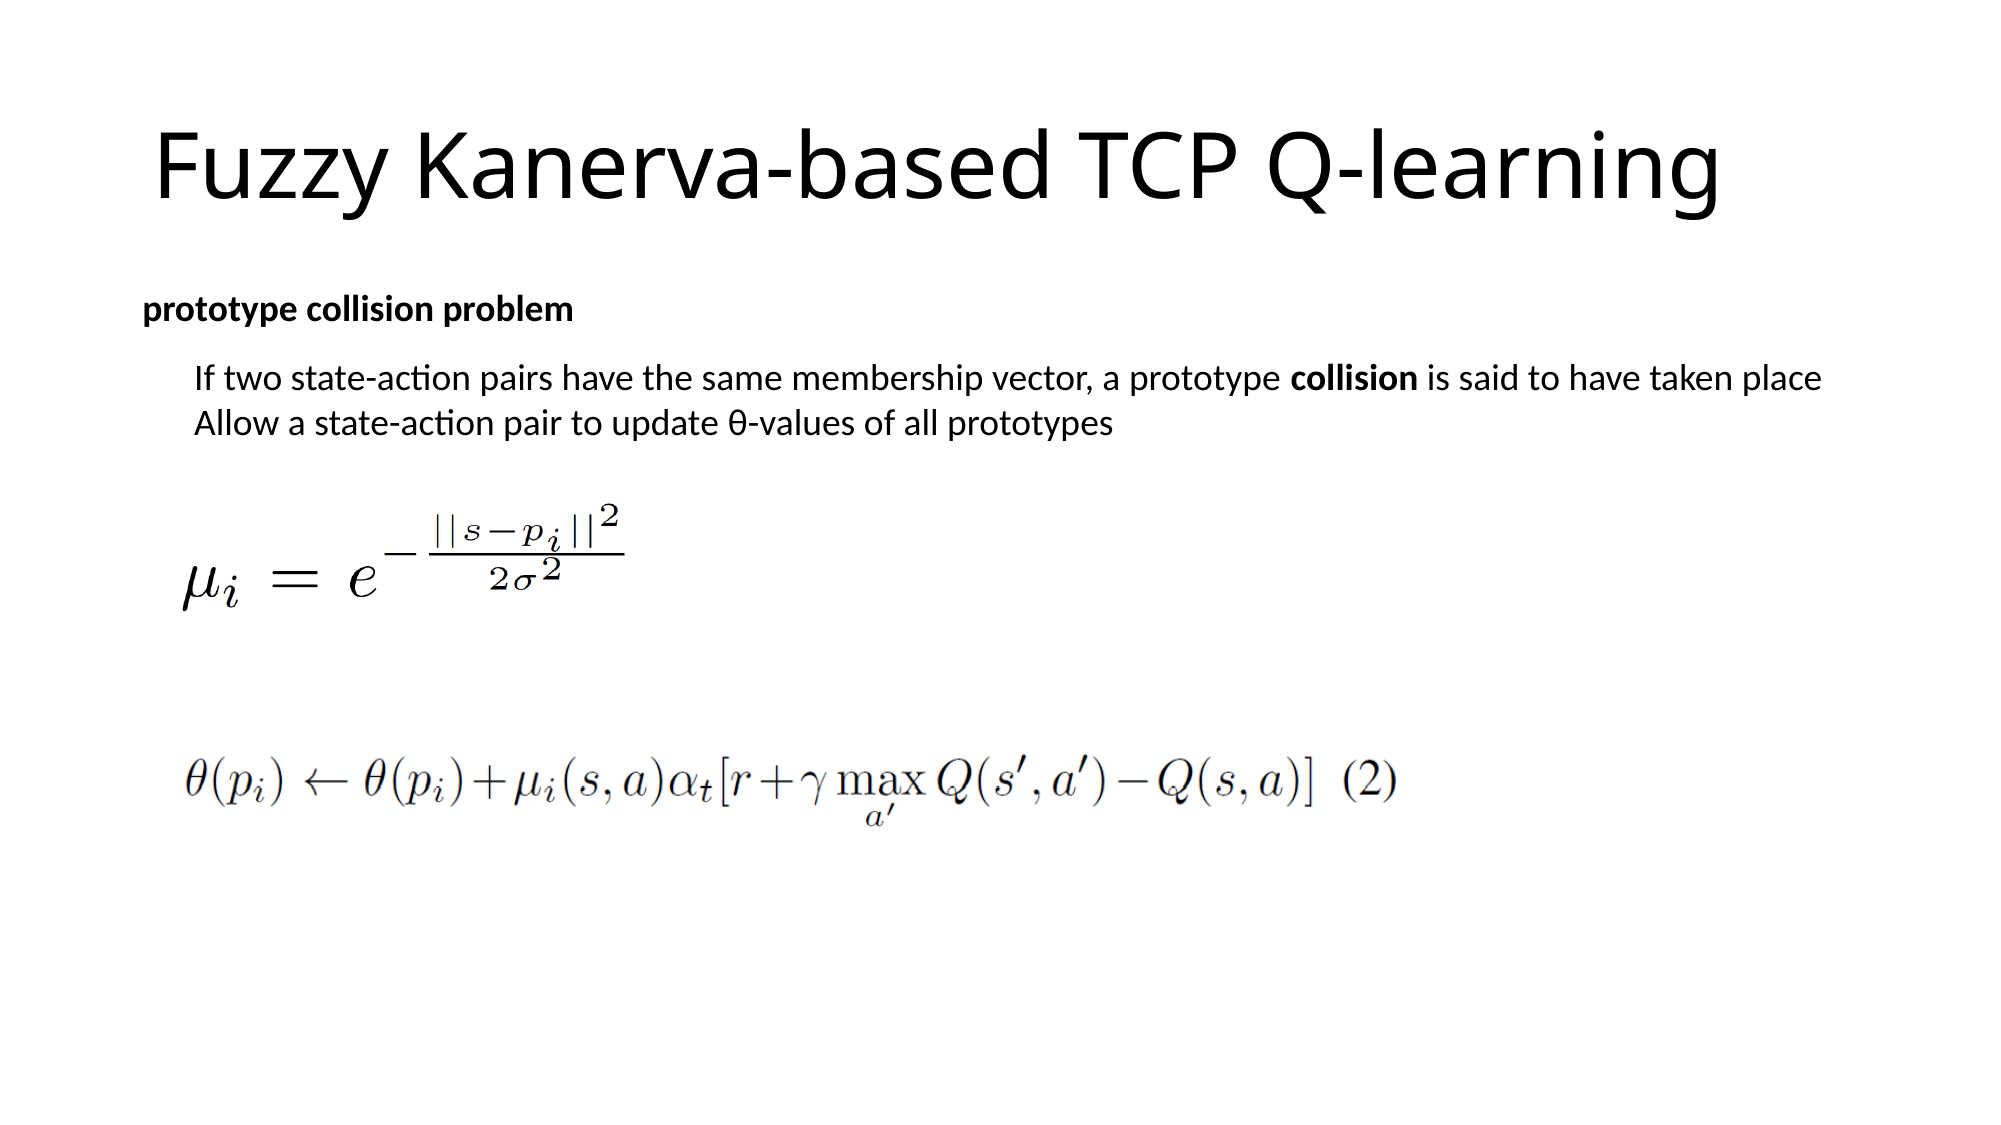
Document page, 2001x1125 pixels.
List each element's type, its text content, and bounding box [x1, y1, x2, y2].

text_box If two state-action pairs have the same membership vector, a prototype collision is said to have taken place Allow a state-action pair to update θ-values of all prototypes [179, 345, 1839, 450]
picture [172, 500, 630, 628]
picture [150, 716, 1437, 858]
title Fuzzy Kanerva-based TCP Q-learning [137, 59, 1863, 278]
text_box prototype collision problem [127, 276, 590, 336]
